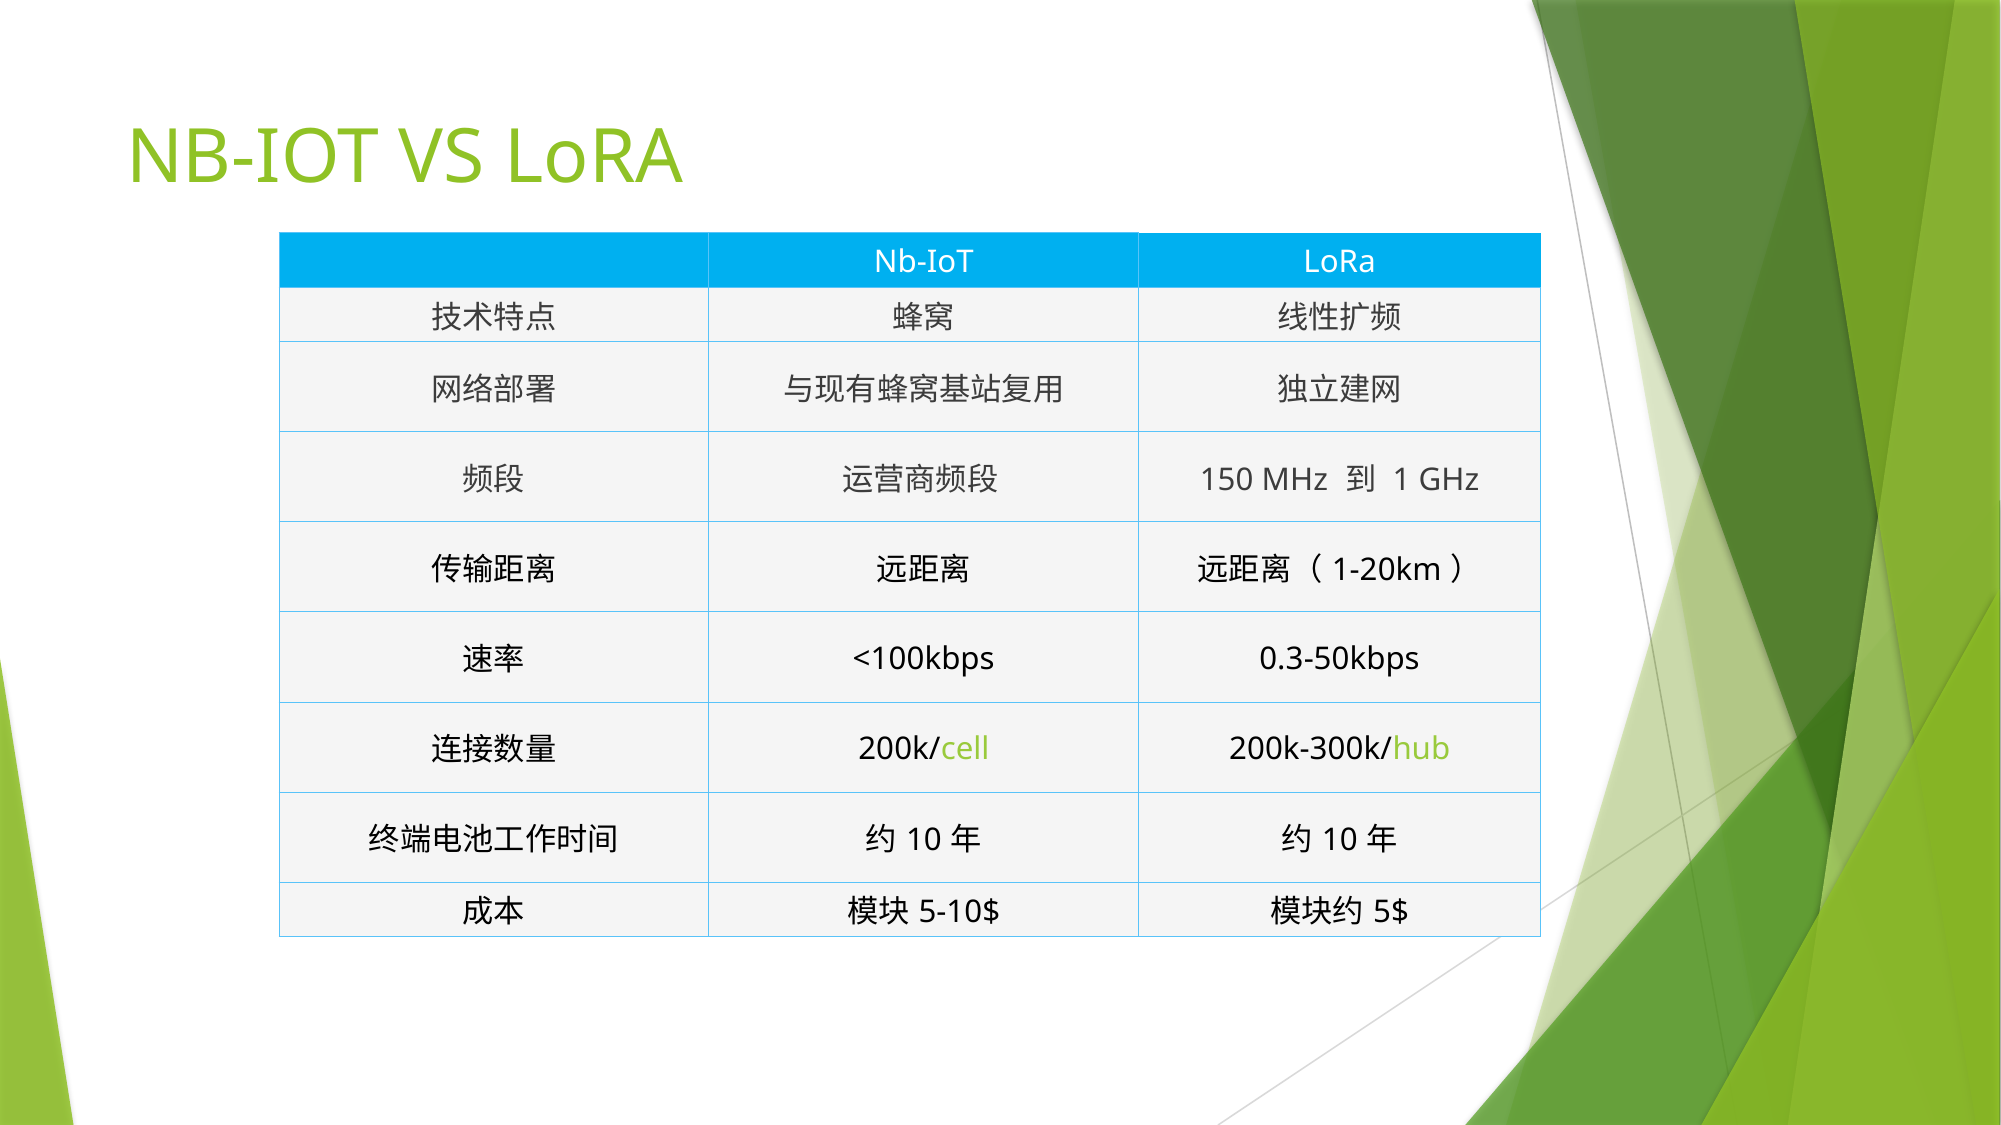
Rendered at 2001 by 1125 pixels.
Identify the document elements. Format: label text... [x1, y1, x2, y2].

table_cell 0.3-50kbps [1139, 612, 1540, 702]
table_cell 技术特点 [280, 288, 708, 341]
table_cell 运营商频段 [709, 432, 1138, 521]
table_cell 成本 [280, 883, 708, 936]
table_cell 与现有蜂窝基站复用 [709, 342, 1138, 431]
table_cell 网络部署 [280, 342, 708, 431]
table_cell 约10年 [709, 793, 1138, 882]
table_header Nb-IoT [709, 233, 1138, 287]
table_cell 模块5-10$ [709, 883, 1138, 936]
table_header LoRa [1139, 233, 1541, 287]
table_cell 独立建网 [1139, 342, 1540, 431]
table_cell 200k/cell [709, 703, 1138, 792]
table_cell 远距离（1-20km） [1139, 522, 1540, 611]
table_cell <100kbps [709, 612, 1138, 702]
table_cell 线性扩频 [1139, 288, 1540, 341]
table_cell 200k-300k/hub [1139, 703, 1540, 792]
table_cell 速率 [280, 612, 708, 702]
table_cell 蜂窝 [709, 288, 1138, 341]
table_cell 传输距离 [280, 522, 708, 611]
table_cell 终端电池工作时间 [280, 793, 708, 882]
table_cell 约10年 [1139, 793, 1540, 882]
table_header [280, 233, 708, 287]
table_cell 模块约5$ [1139, 883, 1540, 936]
table_cell 连接数量 [280, 703, 708, 792]
table_cell 150 MHz 到 1 GHz [1139, 432, 1540, 521]
table_cell 远距离 [709, 522, 1138, 611]
table_cell 频段 [280, 432, 708, 521]
title NB-IOT VS LoRA [111, 99, 1522, 317]
